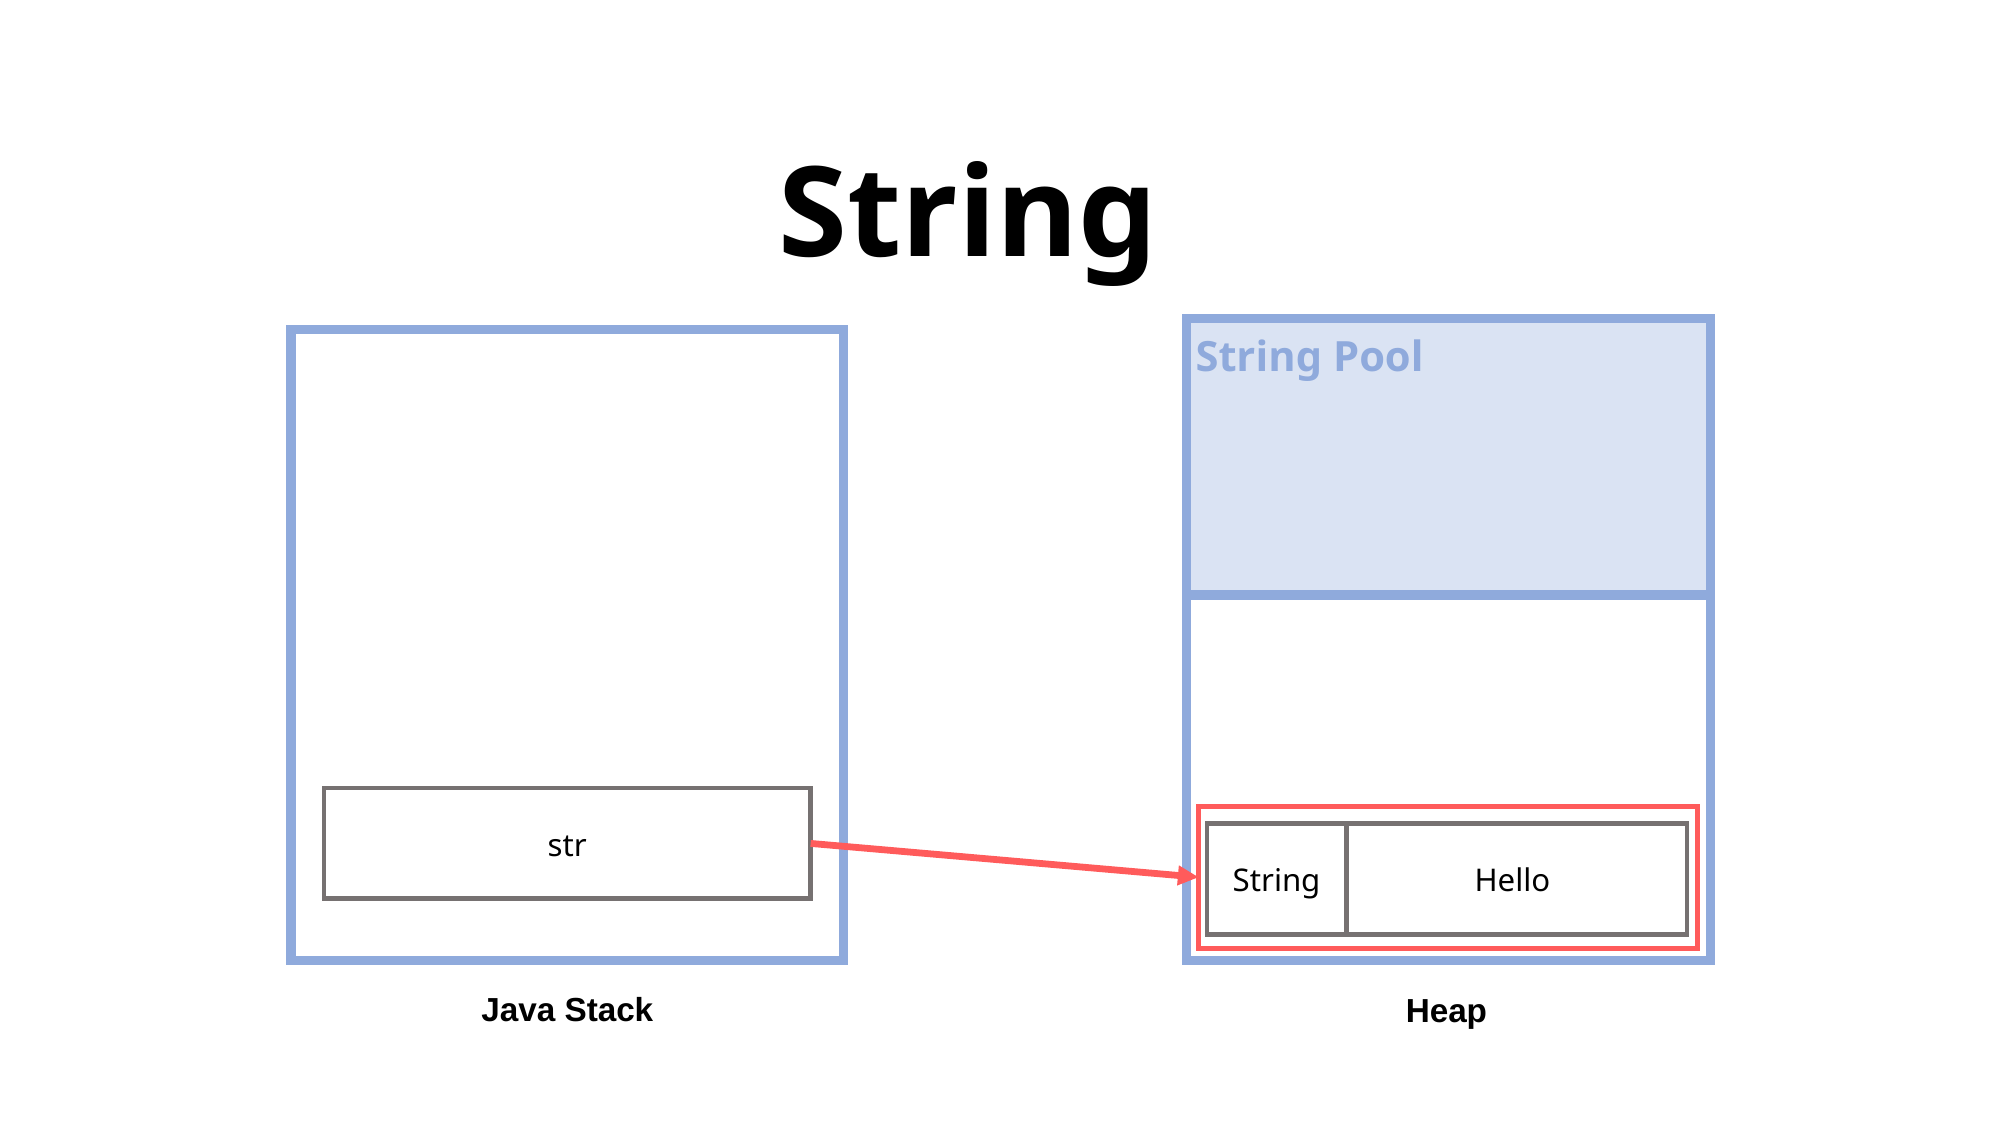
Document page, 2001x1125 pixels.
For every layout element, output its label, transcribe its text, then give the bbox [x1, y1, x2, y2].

text_box [1185, 596, 1712, 962]
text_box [810, 843, 1199, 878]
text_box [1197, 805, 1699, 949]
text_box Heap [1391, 981, 1503, 1037]
text_box [1185, 318, 1712, 596]
text_box String Pool [1176, 319, 1443, 397]
text_box String [1206, 822, 1345, 935]
text_box Hello [1345, 822, 1688, 935]
title String [763, 140, 1236, 291]
text_box [290, 328, 845, 962]
text_box str [323, 787, 812, 900]
text_box Java Stack [466, 981, 669, 1036]
